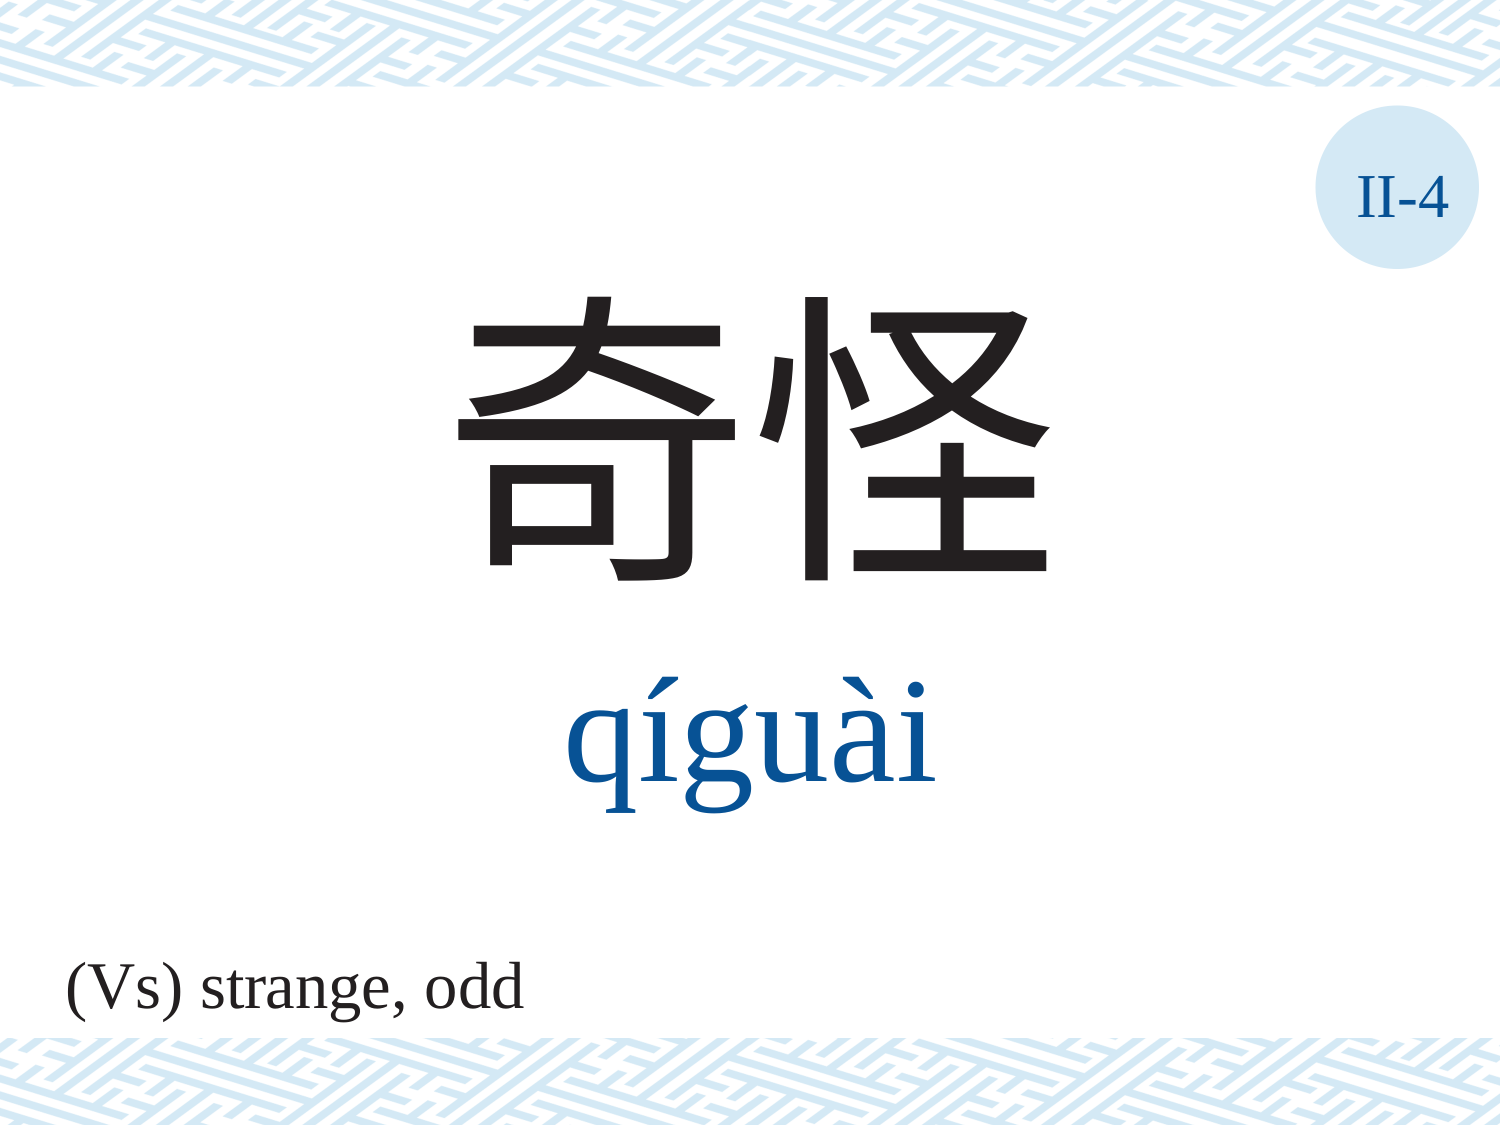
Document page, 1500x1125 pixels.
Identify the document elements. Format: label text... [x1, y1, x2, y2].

text_box (Vs) strange, odd [62, 942, 713, 1023]
picture [0, 0, 1500, 1125]
text_box II-4 奇怪 qíguài [439, 154, 1451, 812]
